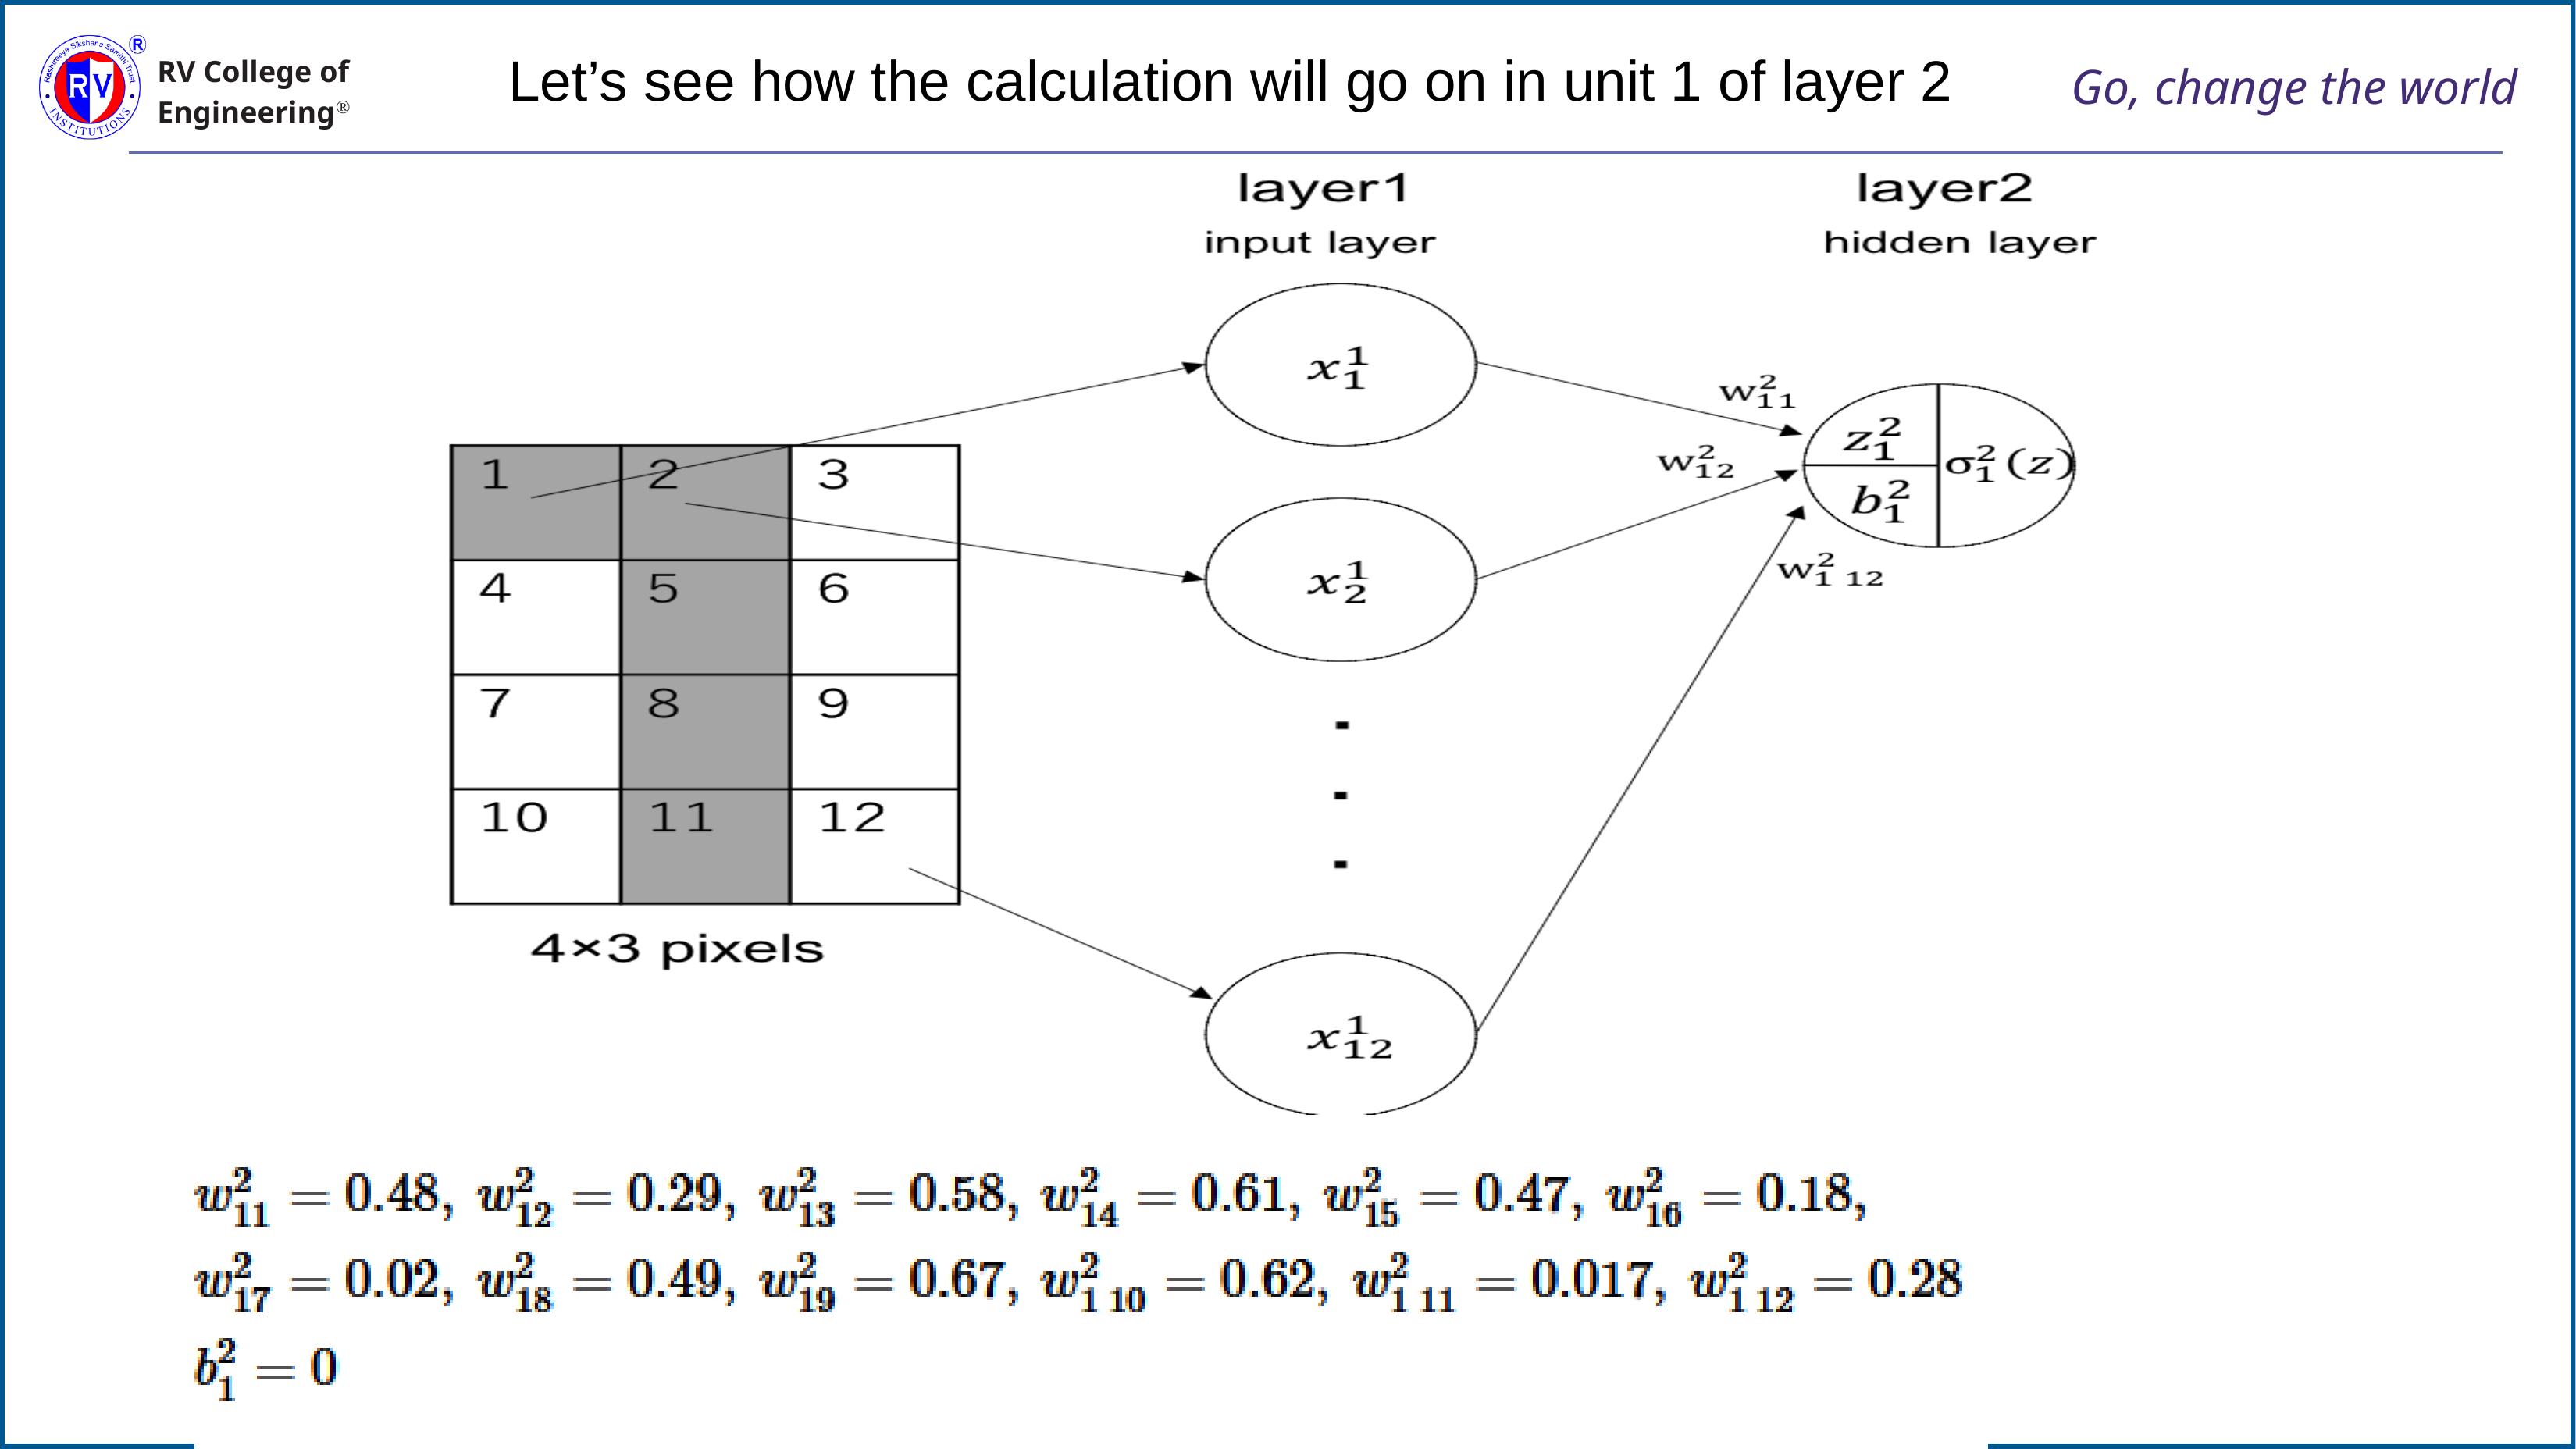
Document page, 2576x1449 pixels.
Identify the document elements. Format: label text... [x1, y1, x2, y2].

picture [38, 34, 146, 140]
picture [447, 148, 2137, 1115]
picture [194, 1158, 1989, 1449]
text_box Let’s see how the calculation will go on in unit 1 of layer 2 [497, 38, 2040, 119]
